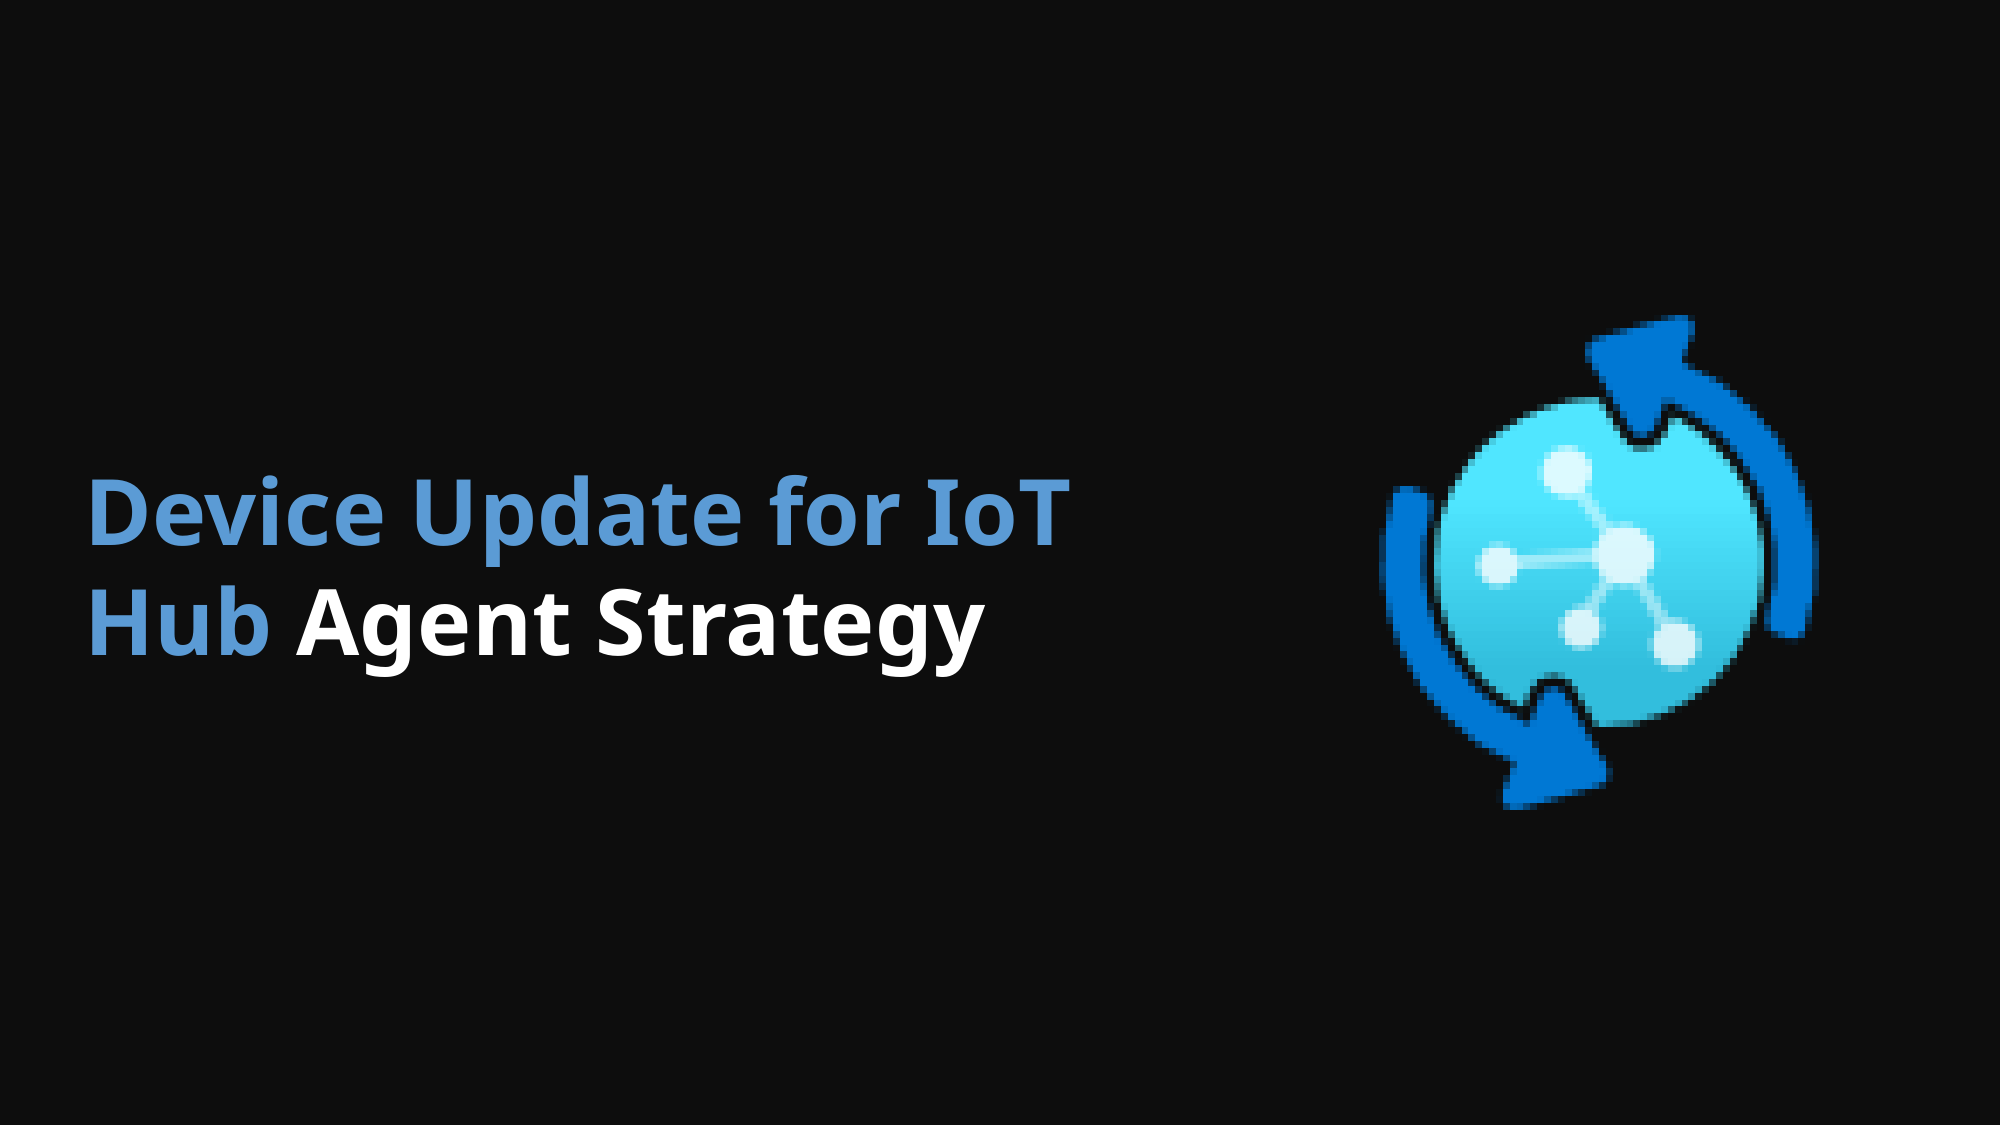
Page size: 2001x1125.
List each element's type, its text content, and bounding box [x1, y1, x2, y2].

title Device Update for IoT Hub Agent Strategy [84, 453, 1212, 672]
picture [1352, 315, 1847, 810]
